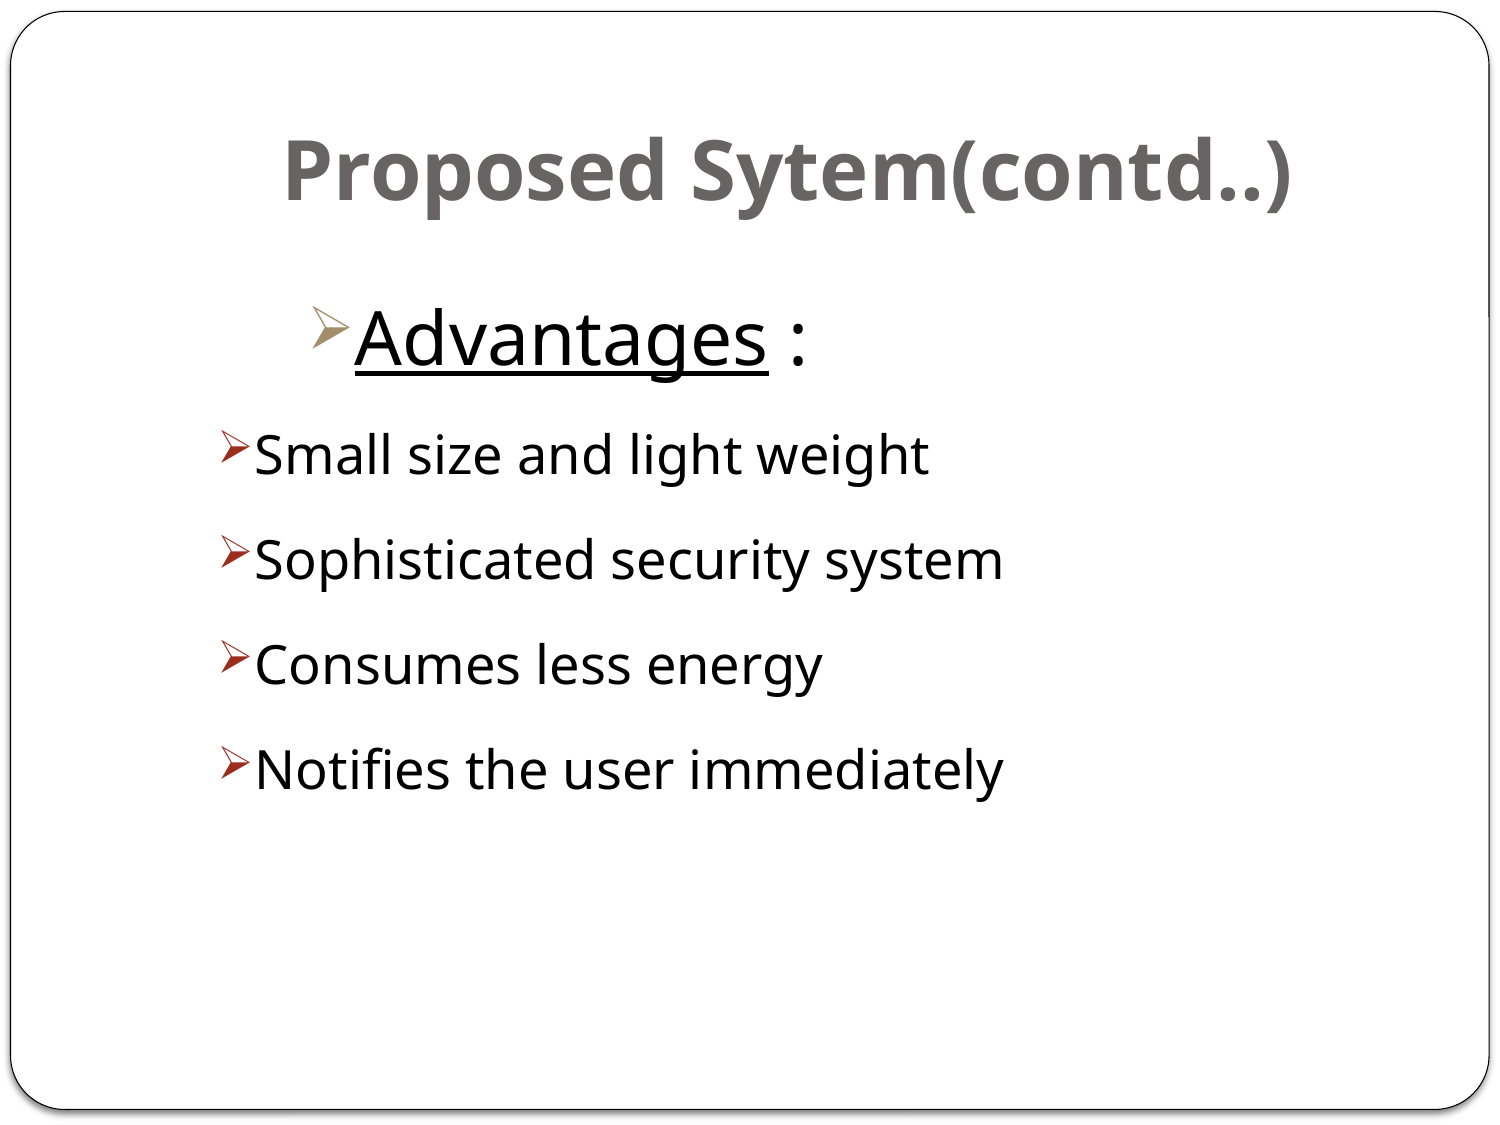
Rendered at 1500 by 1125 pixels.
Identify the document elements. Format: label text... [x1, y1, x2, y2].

title Proposed Sytem(contd..) [150, 45, 1425, 233]
list Advantages : Small size and light weight Sophisticated security system Consumes less energy Notifies the user immediately [150, 237, 1425, 988]
